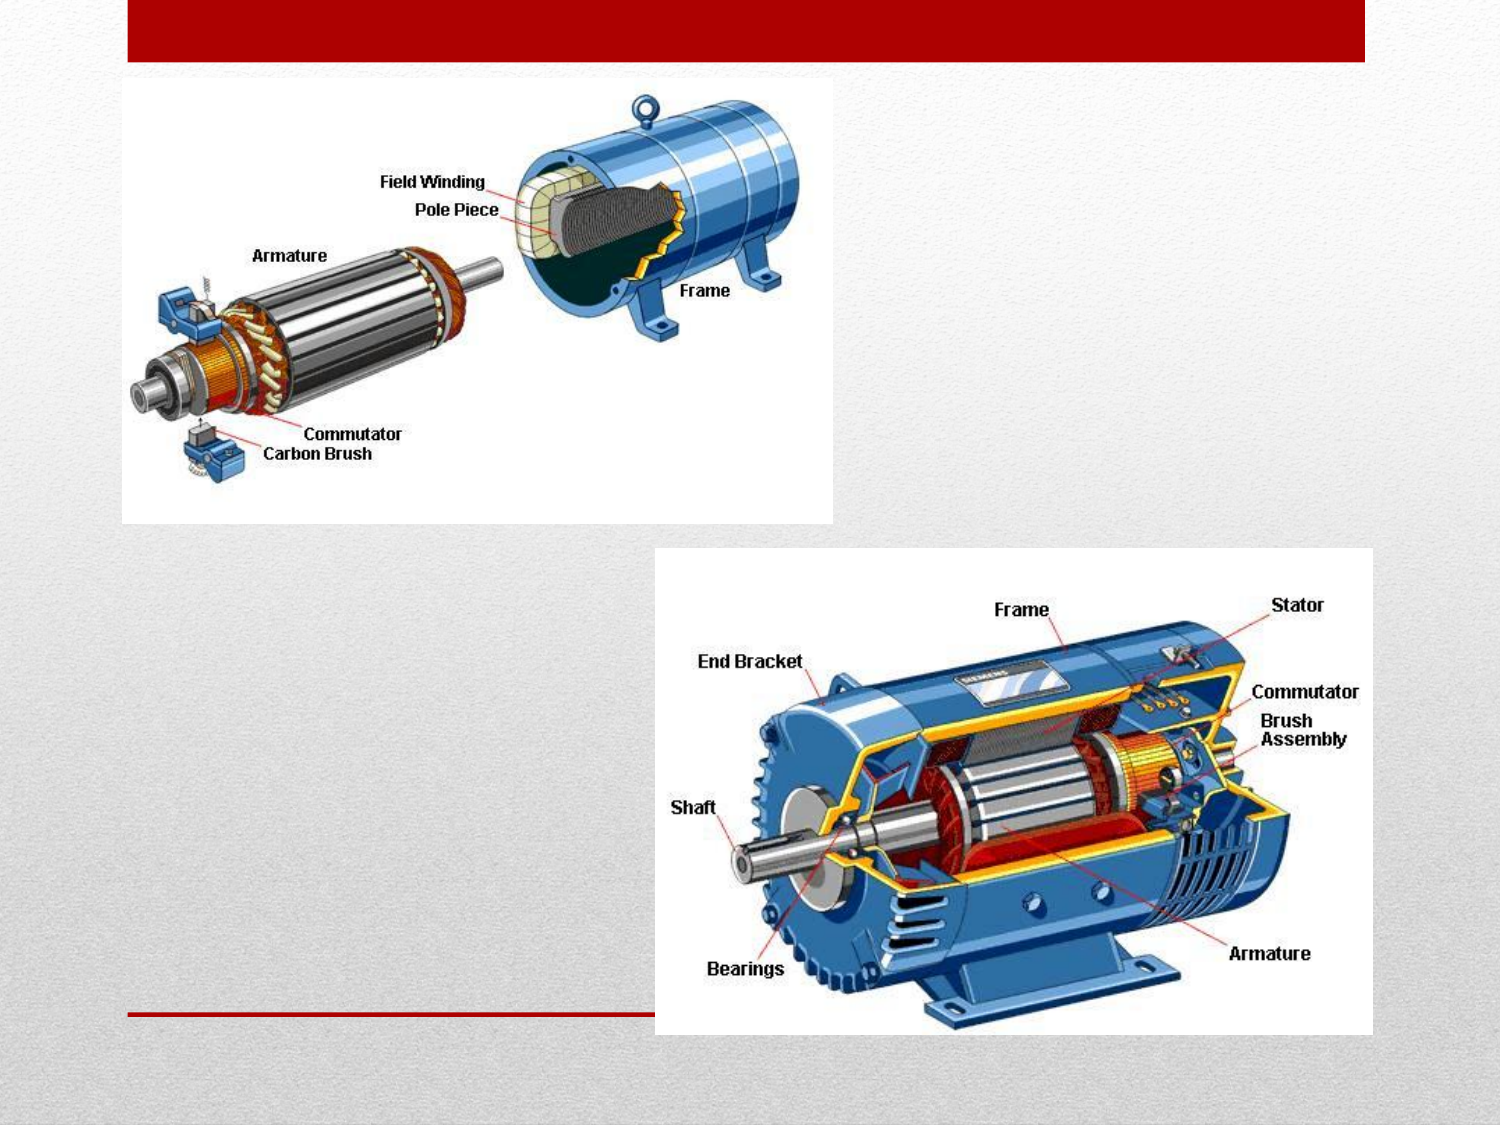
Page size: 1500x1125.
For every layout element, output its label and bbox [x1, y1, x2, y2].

picture [654, 548, 1374, 1036]
picture [121, 77, 834, 525]
